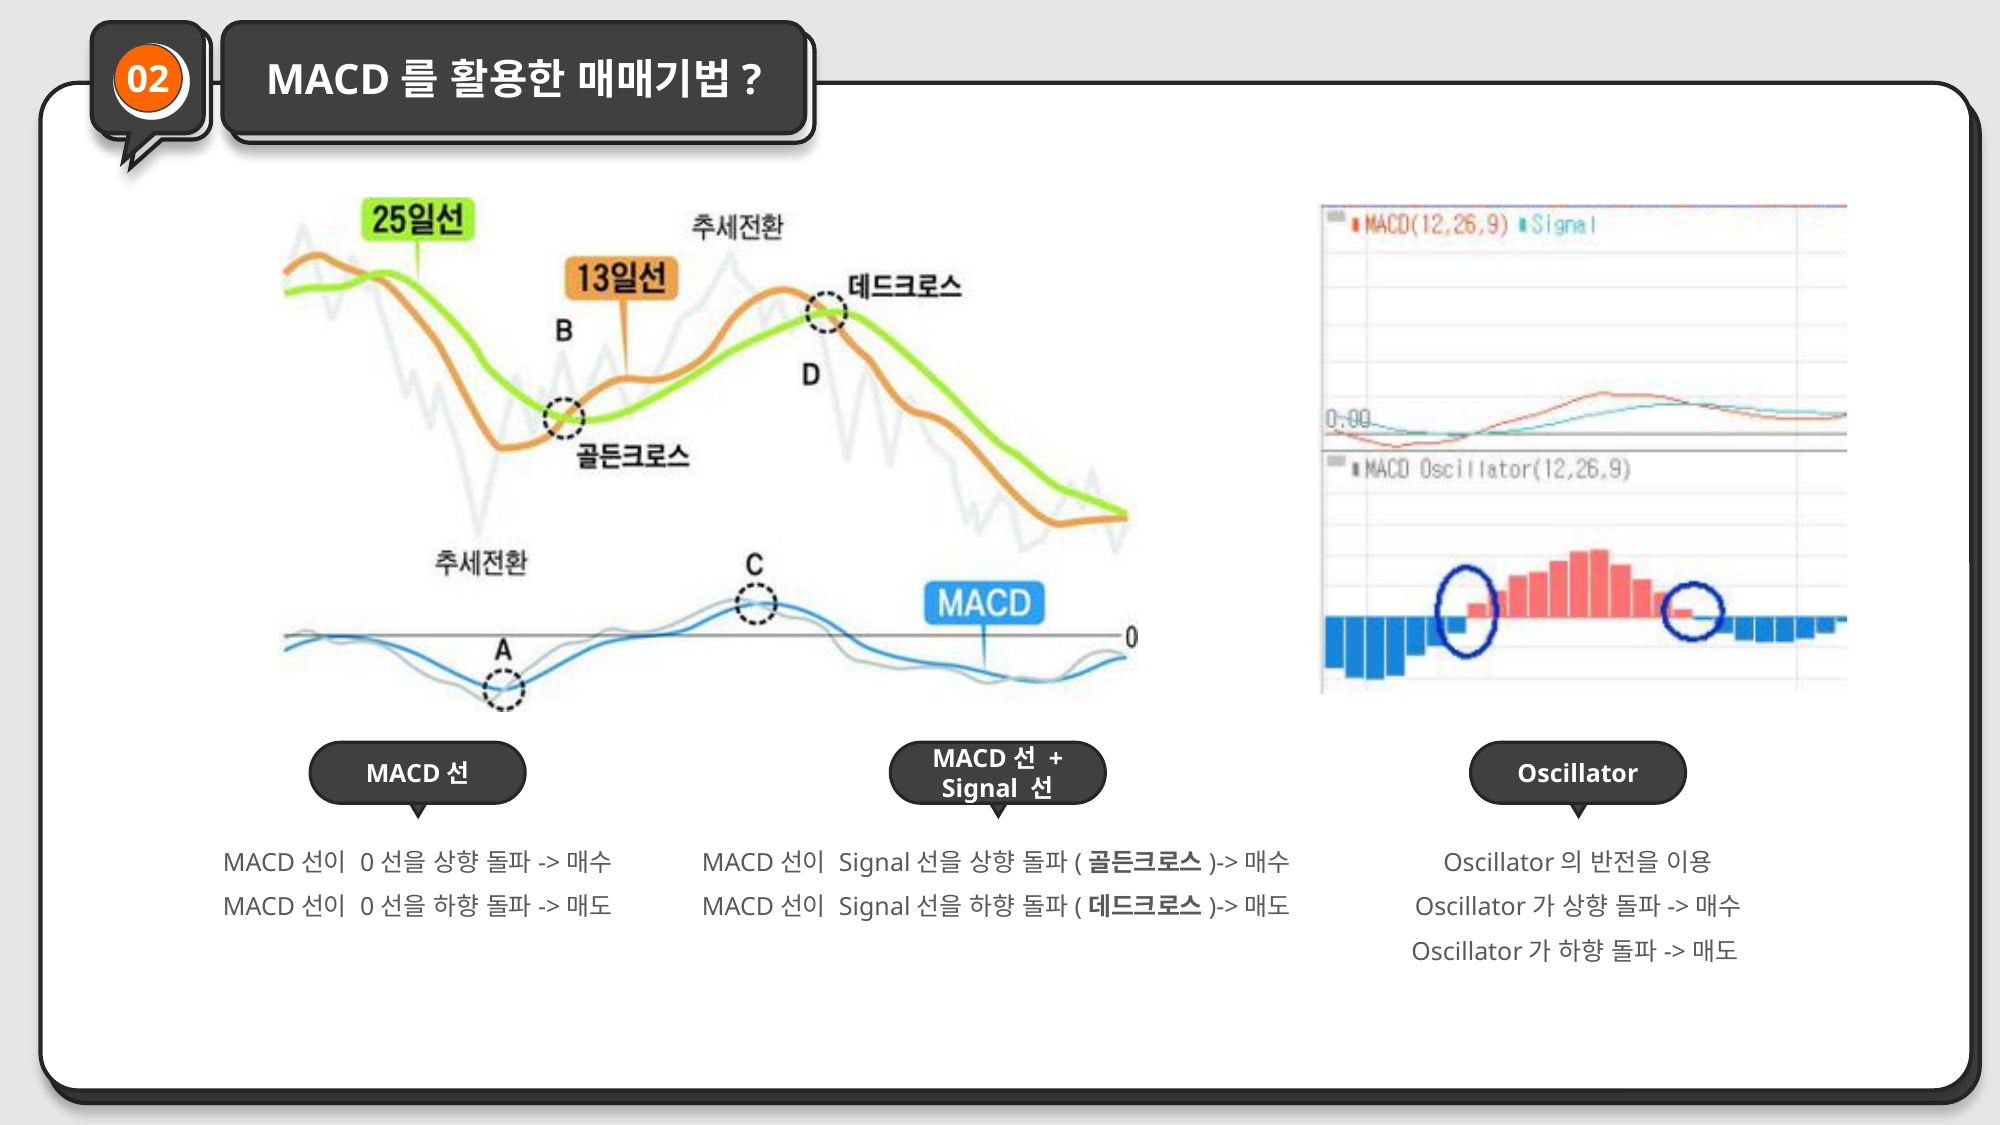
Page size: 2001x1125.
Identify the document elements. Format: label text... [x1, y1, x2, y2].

text_box MACD선이 Signal선을 상향 돌파(골든크로스)->매수 MACD선이 Signal선을 하향 돌파(데드크로스)->매도 [672, 823, 1320, 929]
text_box MACD를 활용한 매매기법? [221, 21, 807, 135]
text_box 02 [113, 43, 184, 114]
picture [1308, 204, 1848, 730]
picture [279, 197, 1138, 713]
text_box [310, 742, 526, 817]
text_box [202, 29, 213, 132]
text_box [39, 81, 1973, 1092]
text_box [1470, 742, 1686, 817]
text_box [804, 32, 816, 142]
text_box MACD선이 0선을 상향 돌파->매수 MACD선이 0선을 하향 돌파->매도 [170, 823, 665, 929]
text_box [1956, 106, 1981, 1102]
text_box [890, 742, 1106, 817]
text_box Oscillator의 반전을 이용 Oscillator가 상향 돌파->매수 Oscillator가 하향 돌파->매도 [1331, 823, 1825, 973]
text_box [90, 21, 205, 165]
